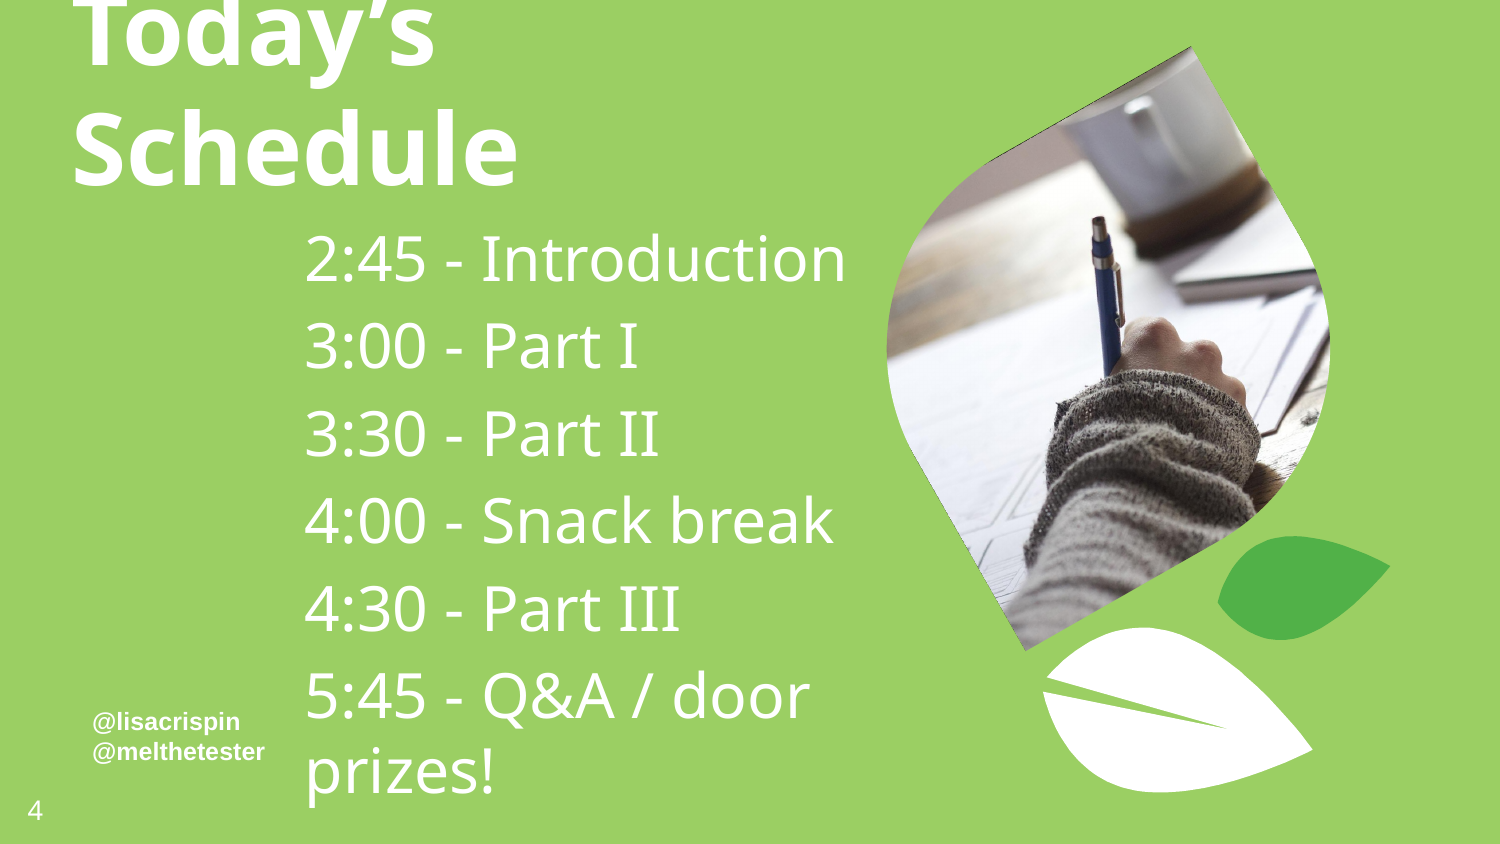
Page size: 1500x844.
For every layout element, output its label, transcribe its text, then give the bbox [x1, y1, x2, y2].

slide_number ‹#› [12, 779, 103, 844]
list @lisacrispin @melthetester [77, 690, 290, 780]
picture [886, 46, 1331, 651]
text_box [1042, 627, 1313, 793]
title Today’s Schedule [55, 78, 873, 220]
text_box [1217, 542, 1391, 640]
subtitle 2:45 - Introduction 3:00 - Part I 3:30 - Part II 4:00 - Snack break 4:30 - Part III 5:45 - Q&A / door prizes! [289, 203, 974, 669]
